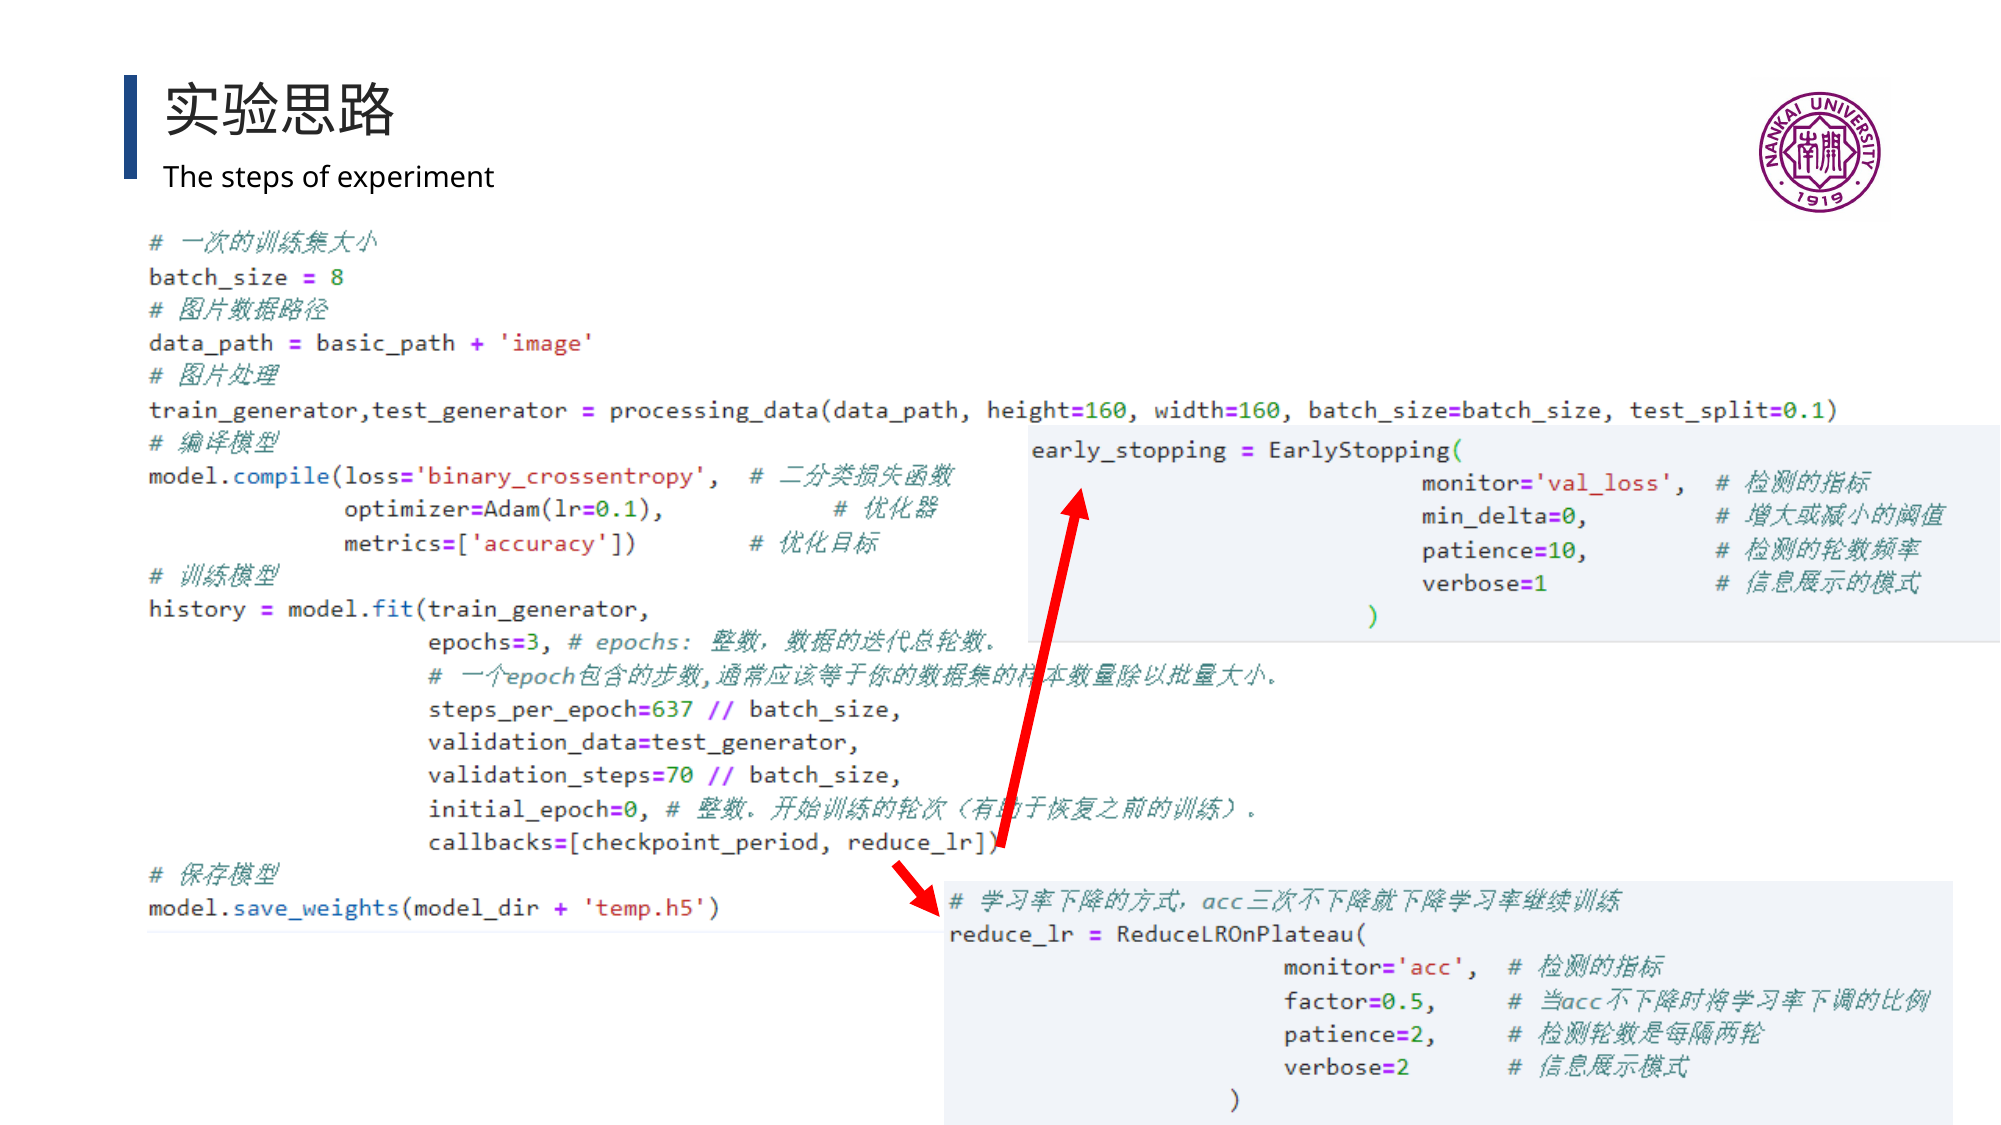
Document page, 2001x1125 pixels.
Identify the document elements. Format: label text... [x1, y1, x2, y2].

picture [147, 77, 2000, 1125]
text_box The steps of experiment [148, 151, 595, 201]
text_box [999, 487, 1082, 848]
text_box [895, 863, 940, 917]
text_box 实验思路 [148, 65, 714, 151]
